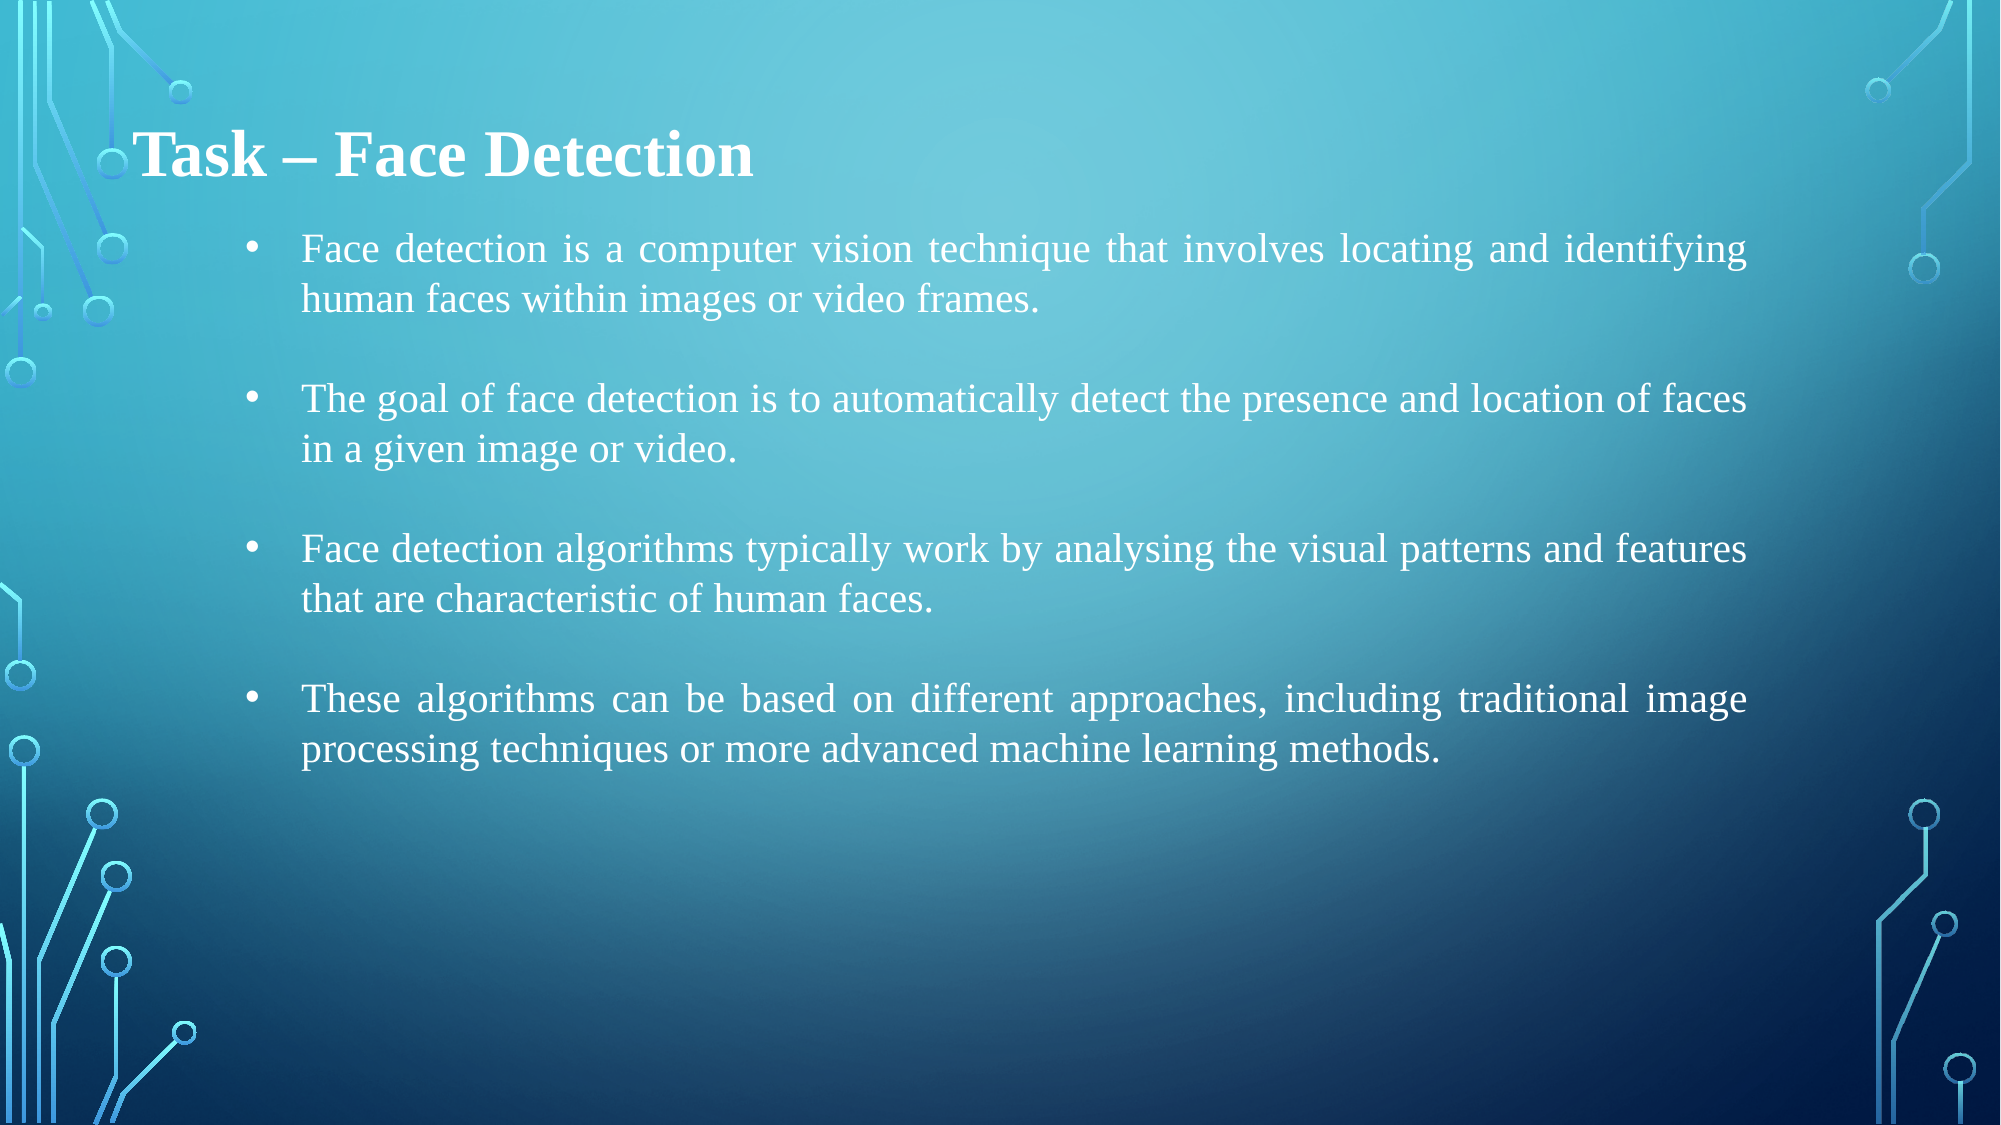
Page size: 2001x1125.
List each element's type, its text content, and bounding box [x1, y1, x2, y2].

text_box Face detection is a computer vision technique that involves locating and identifying human faces within images or video frames. The goal of face detection is to automatically detect the presence and location of faces in a given image or video. Face detection algorithms typically work by analysing the visual patterns and features that are characteristic of human faces. These algorithms can be based on different approaches, including traditional image processing techniques or more advanced machine learning methods. [155, 213, 1764, 824]
text_box Task – Face Detection [117, 102, 771, 198]
